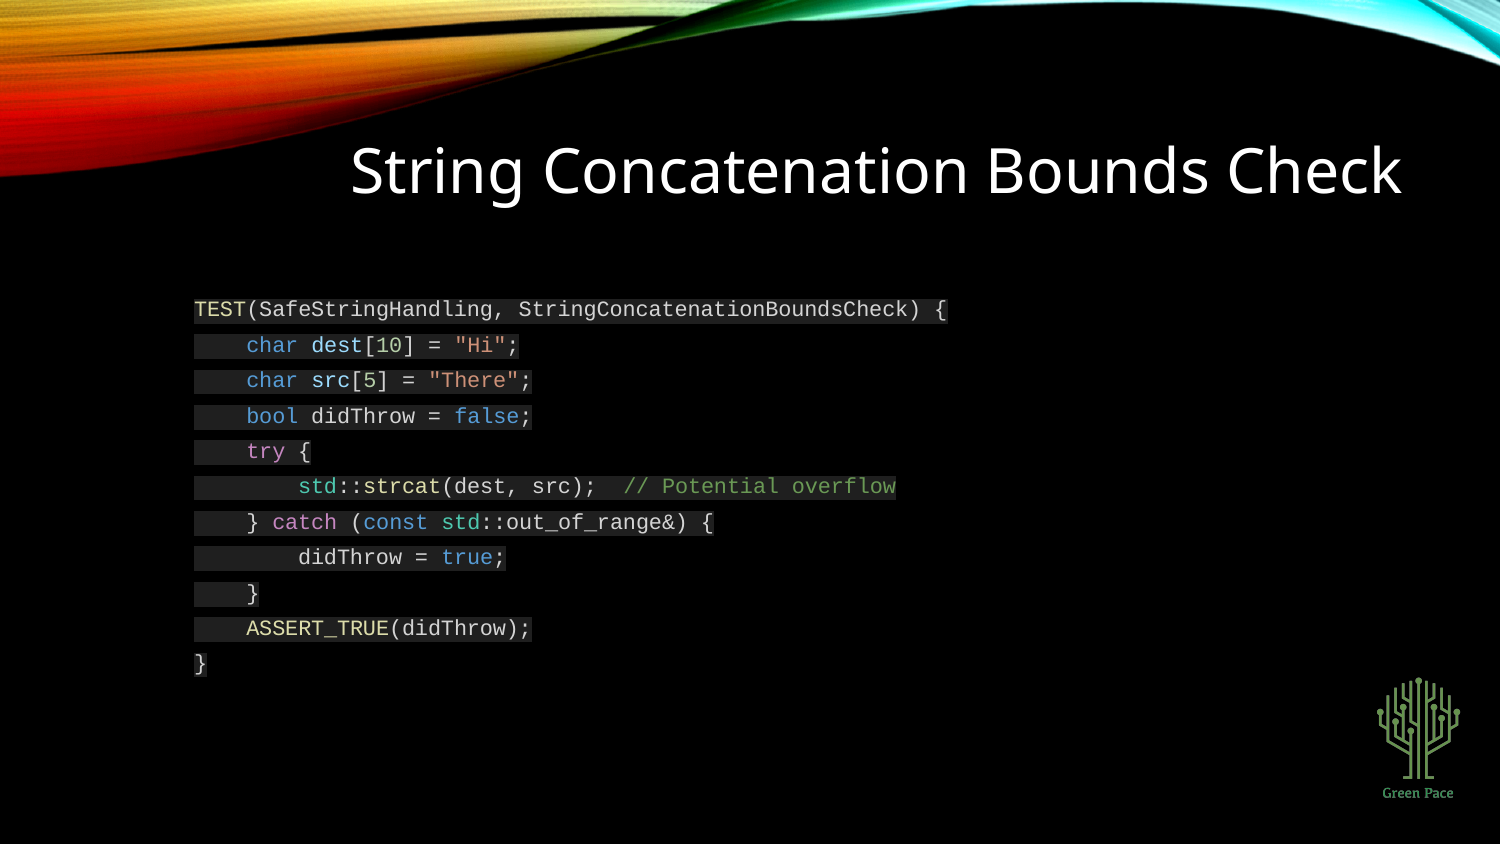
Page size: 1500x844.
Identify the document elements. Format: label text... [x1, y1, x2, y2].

text_box TEST(SafeStringHandling, StringConcatenationBoundsCheck) { char dest[10] = "Hi"; char src[5] = "There"; bool didThrow = false; try { std::strcat(dest, src); // Potential overflow } catch (const std::out_of_range&) { didThrow = true; } ASSERT_TRUE(didThrow); } [179, 270, 1321, 764]
picture [0, 0, 1500, 178]
title String Concatenation Bounds Check [144, 94, 1416, 254]
picture [1363, 669, 1473, 811]
